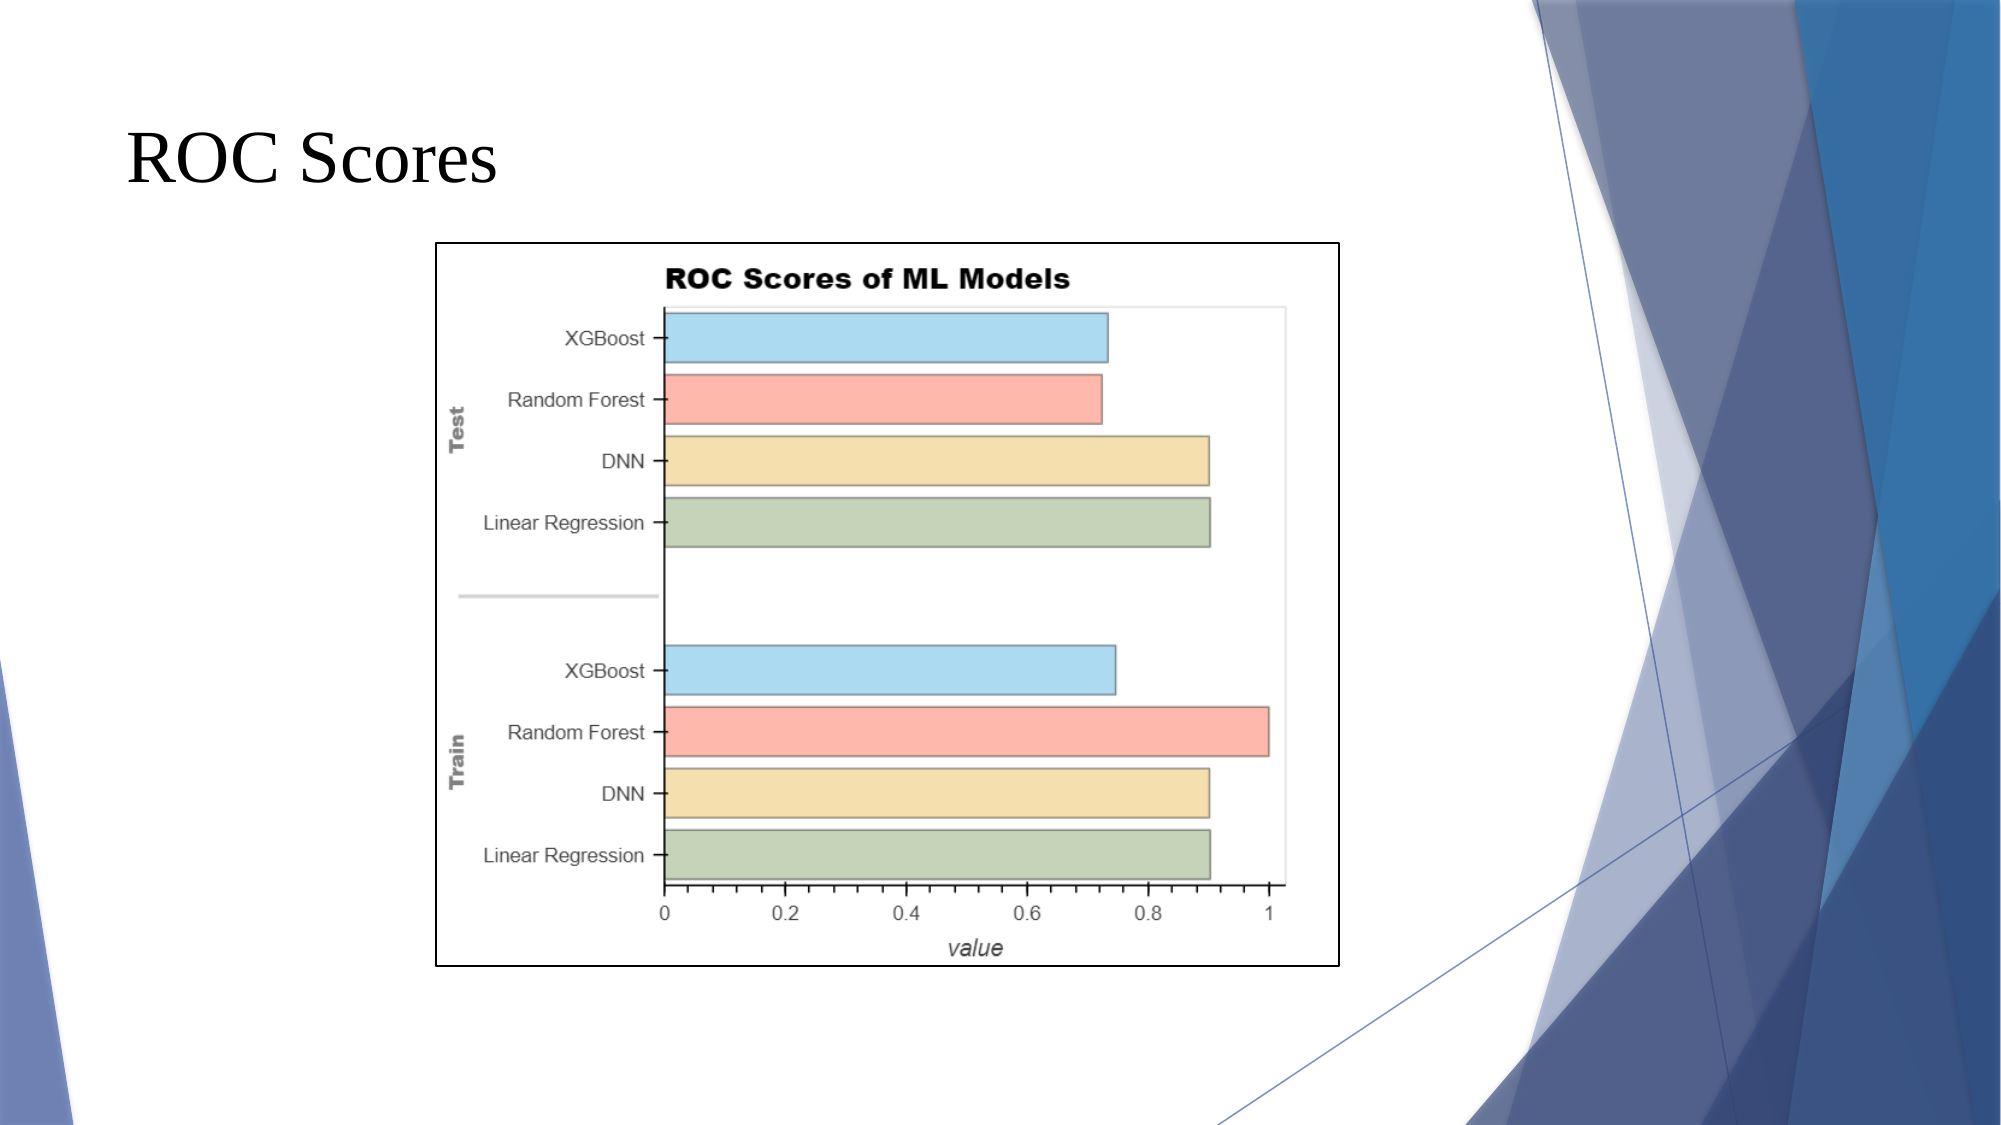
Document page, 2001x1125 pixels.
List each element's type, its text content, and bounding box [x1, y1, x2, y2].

title ROC Scores [111, 99, 1522, 317]
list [436, 243, 1339, 966]
